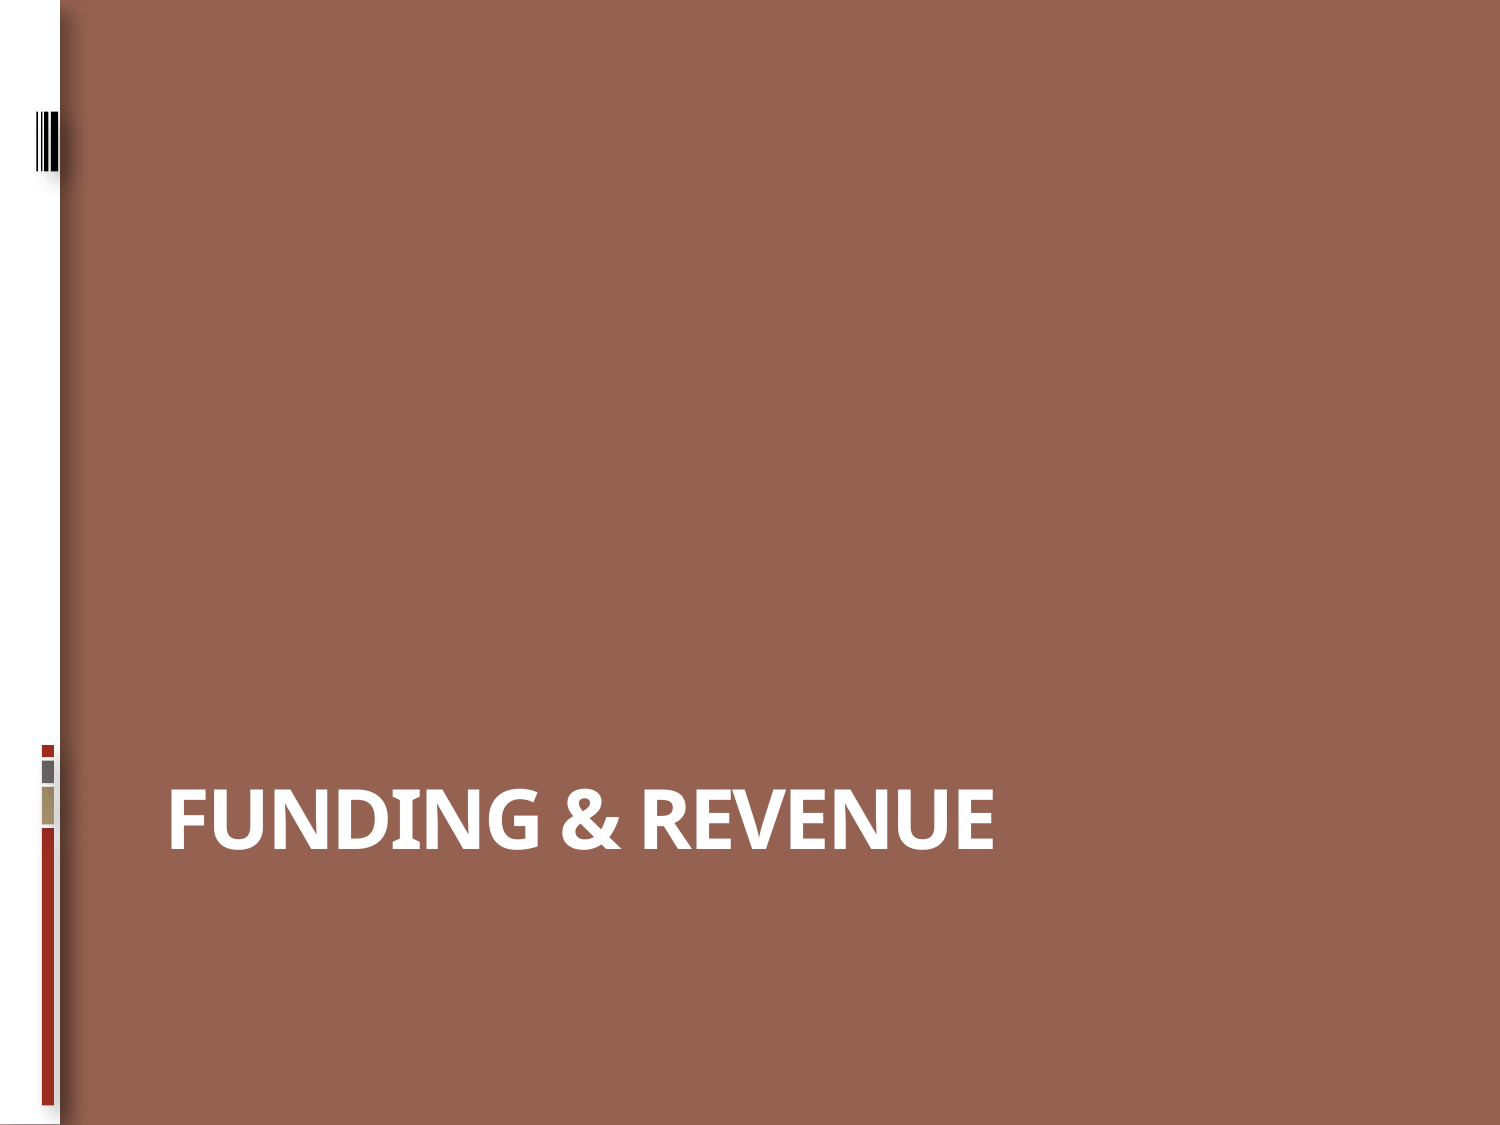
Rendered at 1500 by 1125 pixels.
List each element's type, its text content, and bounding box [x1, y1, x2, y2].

title Funding & revenue [150, 549, 1425, 874]
